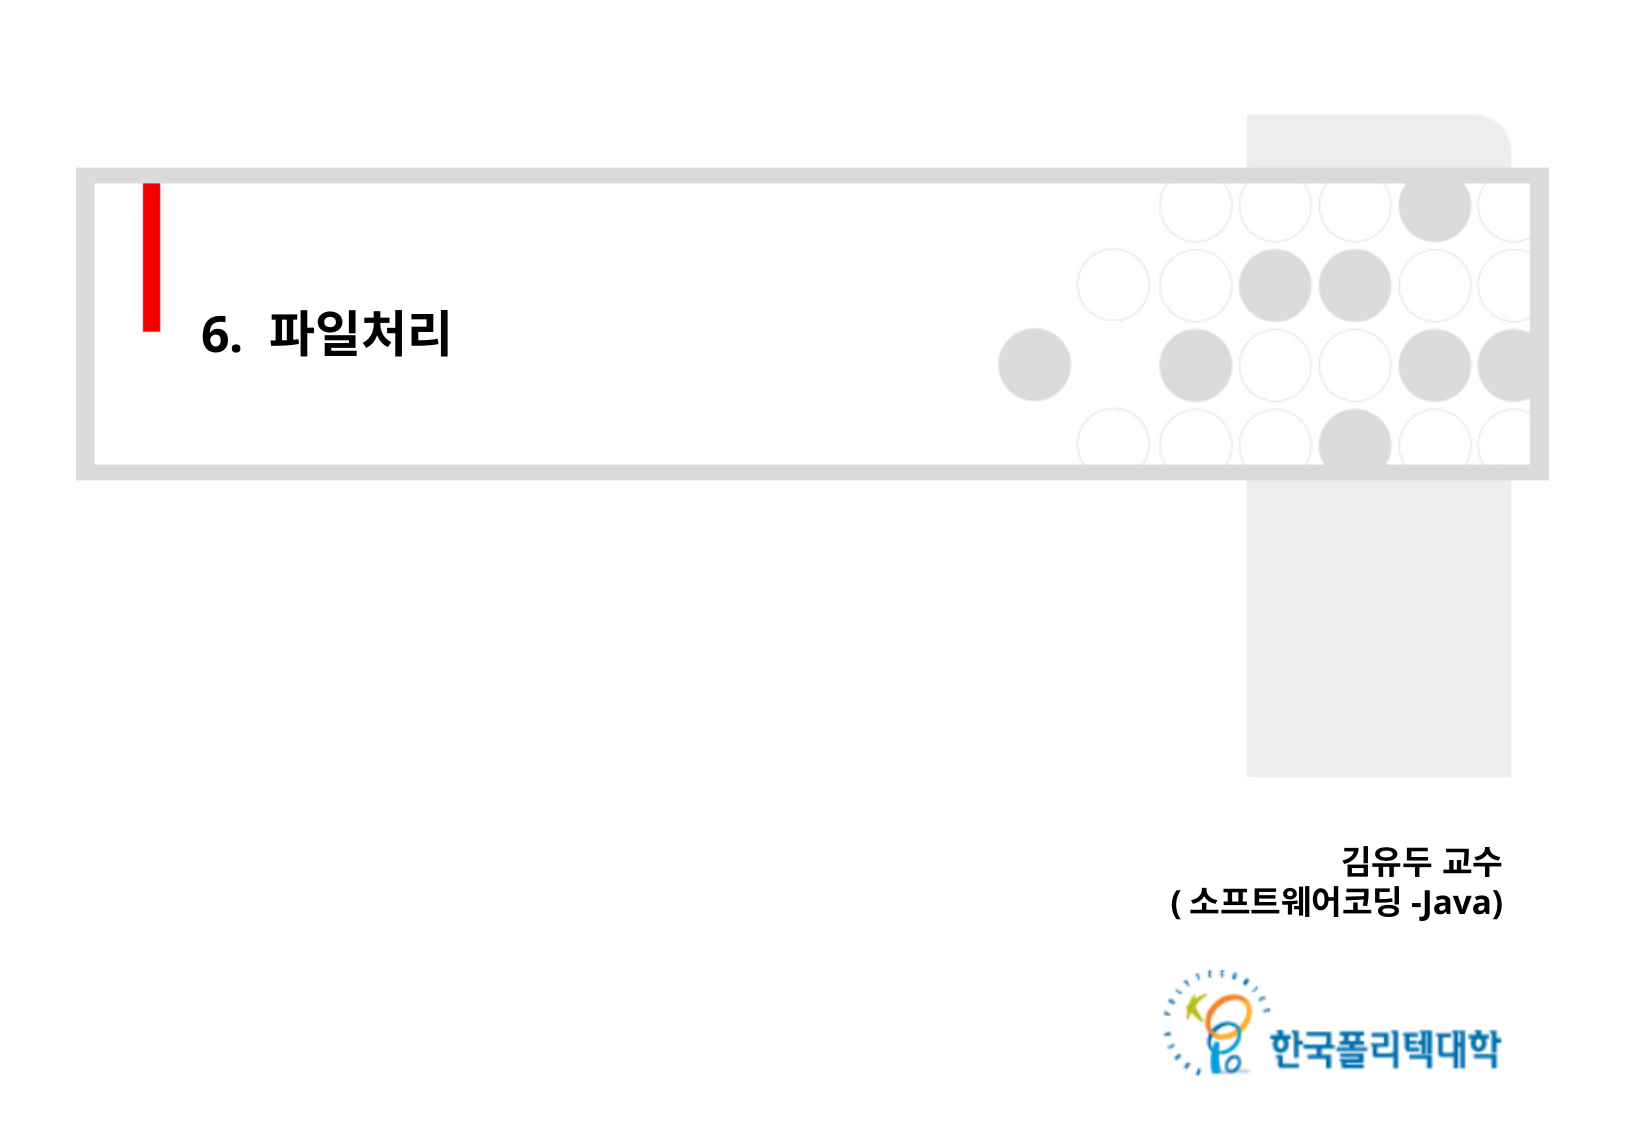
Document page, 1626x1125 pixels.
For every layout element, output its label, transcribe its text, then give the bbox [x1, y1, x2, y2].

text_box 김유두 교수 (소프트웨어코딩-Java) [949, 834, 1518, 929]
title 6. 파일처리 [186, 219, 1507, 433]
picture [76, 7, 1549, 1090]
